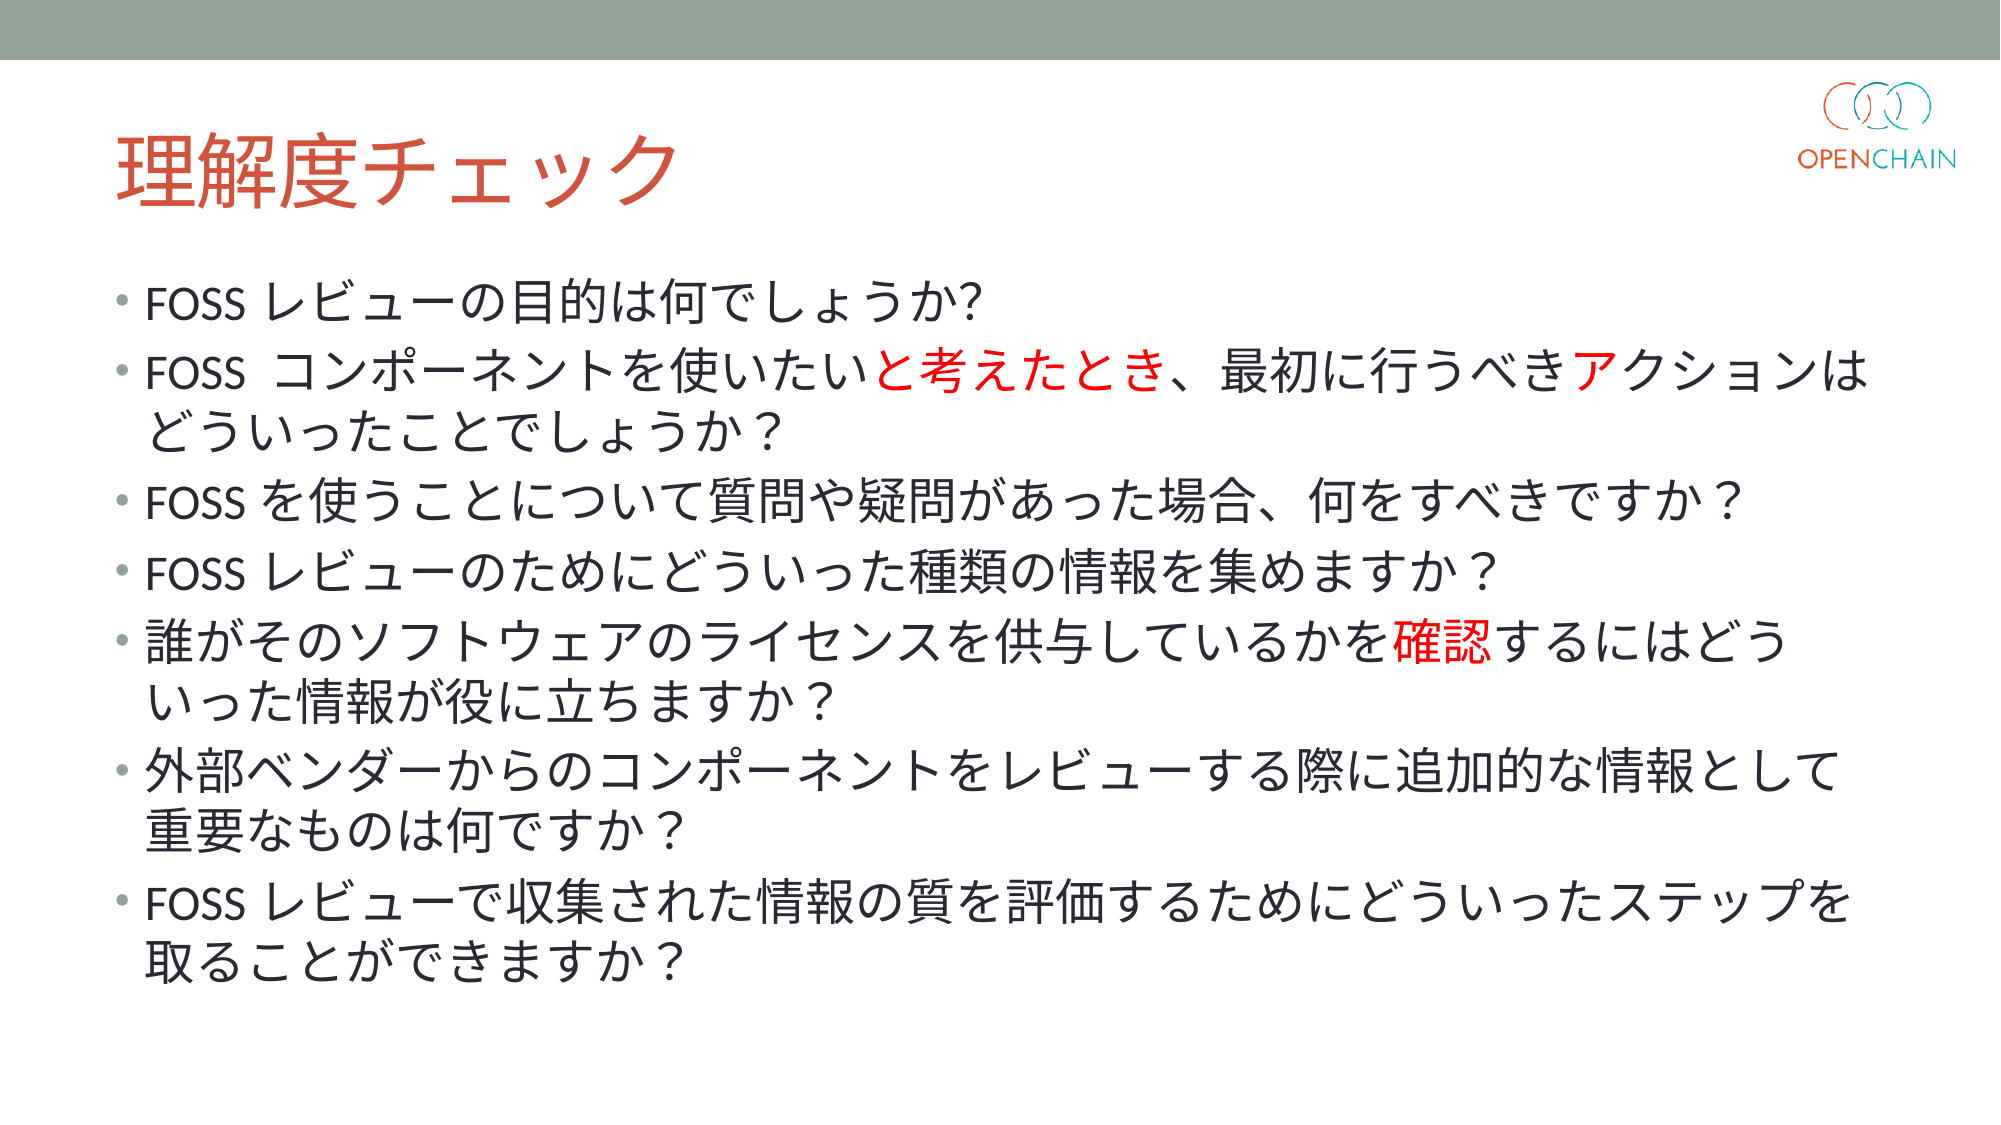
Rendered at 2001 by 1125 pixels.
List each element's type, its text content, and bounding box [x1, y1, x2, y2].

title 理解度チェック [99, 87, 1900, 250]
picture [1798, 82, 1955, 169]
list FOSSレビューの目的は何でしょうか？ FOSS コンポーネントを使いたいと考えたとき、最初に行うべきアクションはどういったことでしょうか？ FOSSを使うことについて質問や疑問があった場合、何をすべきですか？ FOSSレビューのためにどういった種類の情報を集めますか？ 誰がそのソフトウェアのライセンスを供与しているかを確認するにはどういった情報が役に立ちますか？ 外部ベンダーからのコンポーネントをレビューする際に追加的な情報として重要なものは何ですか？ FOSSレビューで収集された情報の質を評価するためにどういったステップを取ることができますか？ [99, 262, 1900, 1063]
